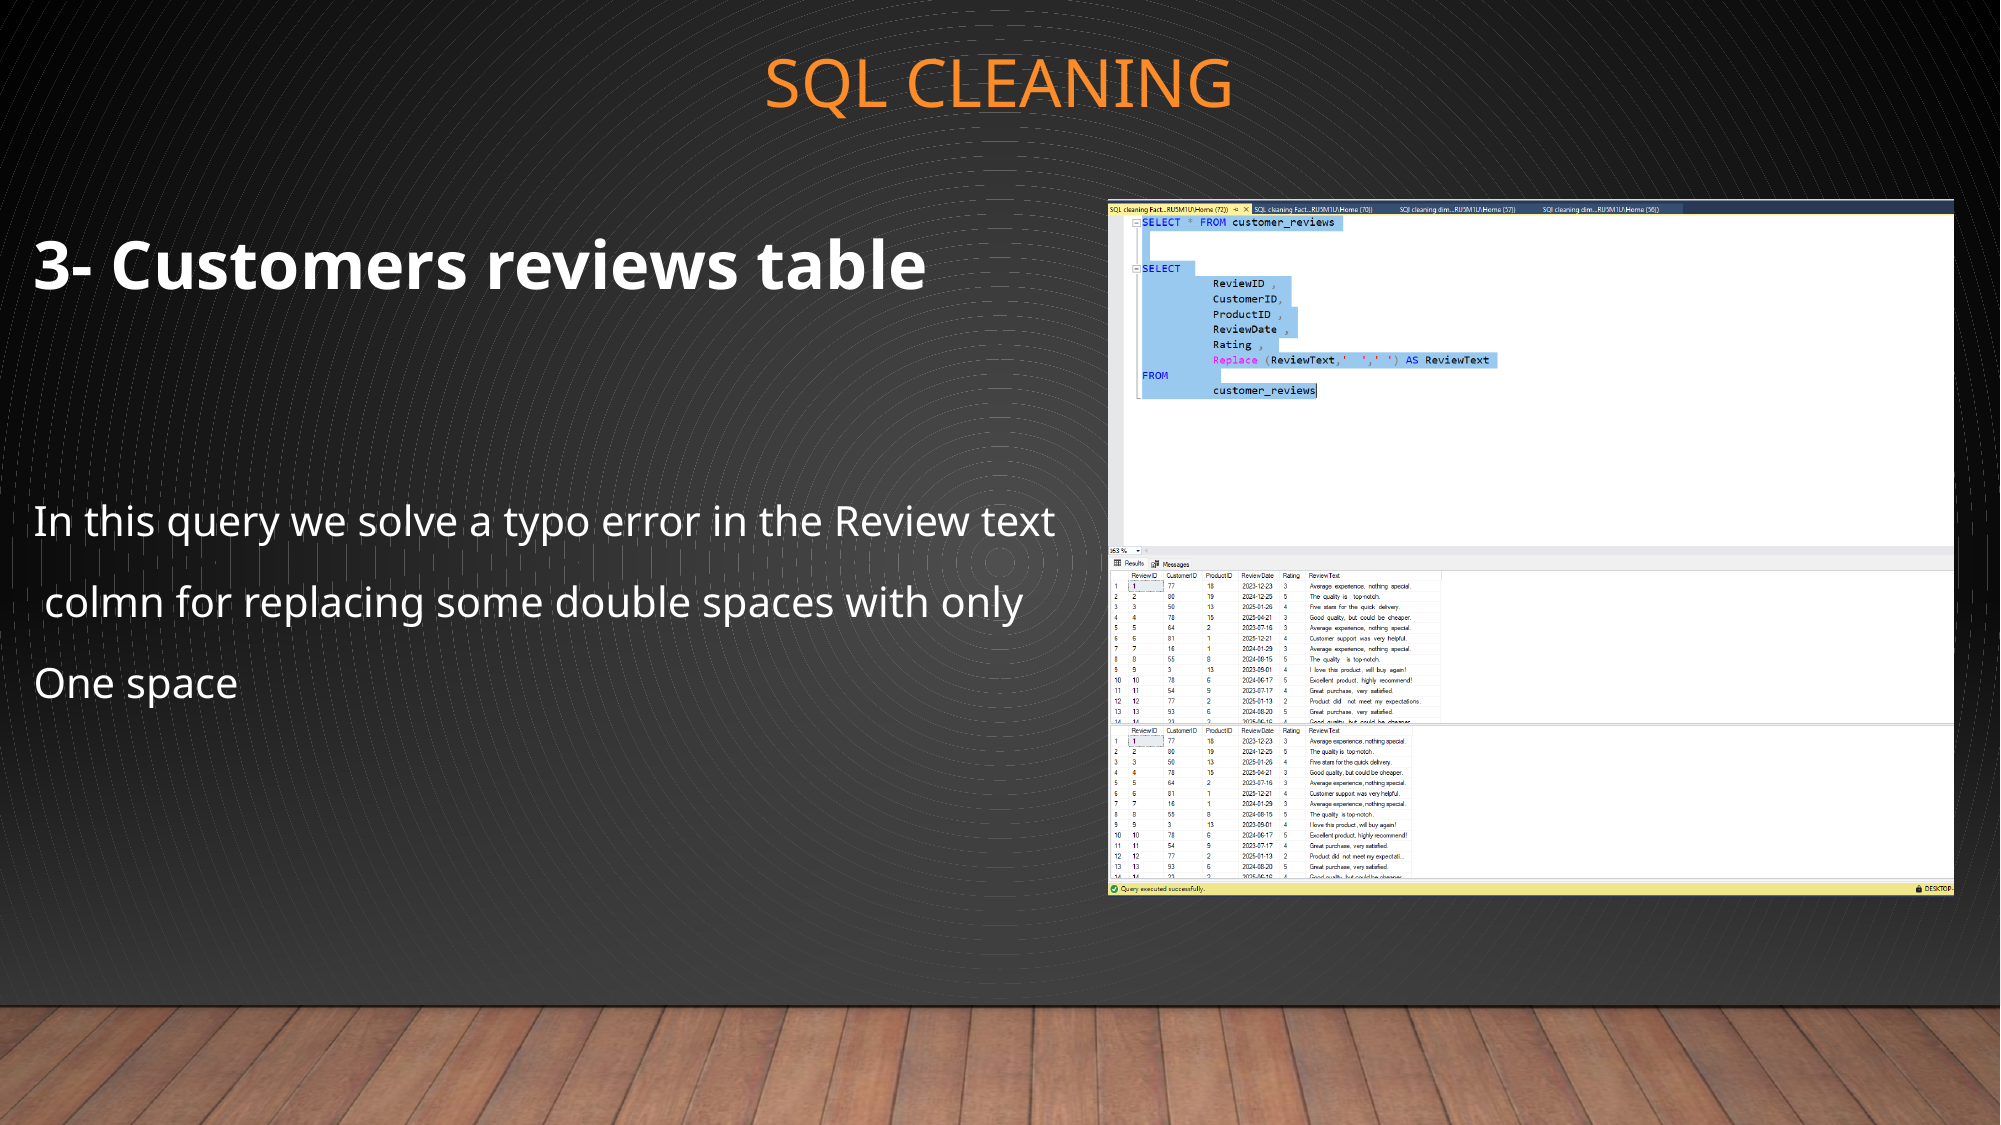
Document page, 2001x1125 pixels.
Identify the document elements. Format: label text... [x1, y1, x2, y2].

picture [1108, 199, 1954, 897]
list 3- Customers reviews table In this query we solve a typo error in the Review text colmn for replacing some double spaces with only One space [18, 199, 1108, 897]
title SQl cleaning [238, 0, 1763, 173]
picture [0, 1005, 2000, 1125]
